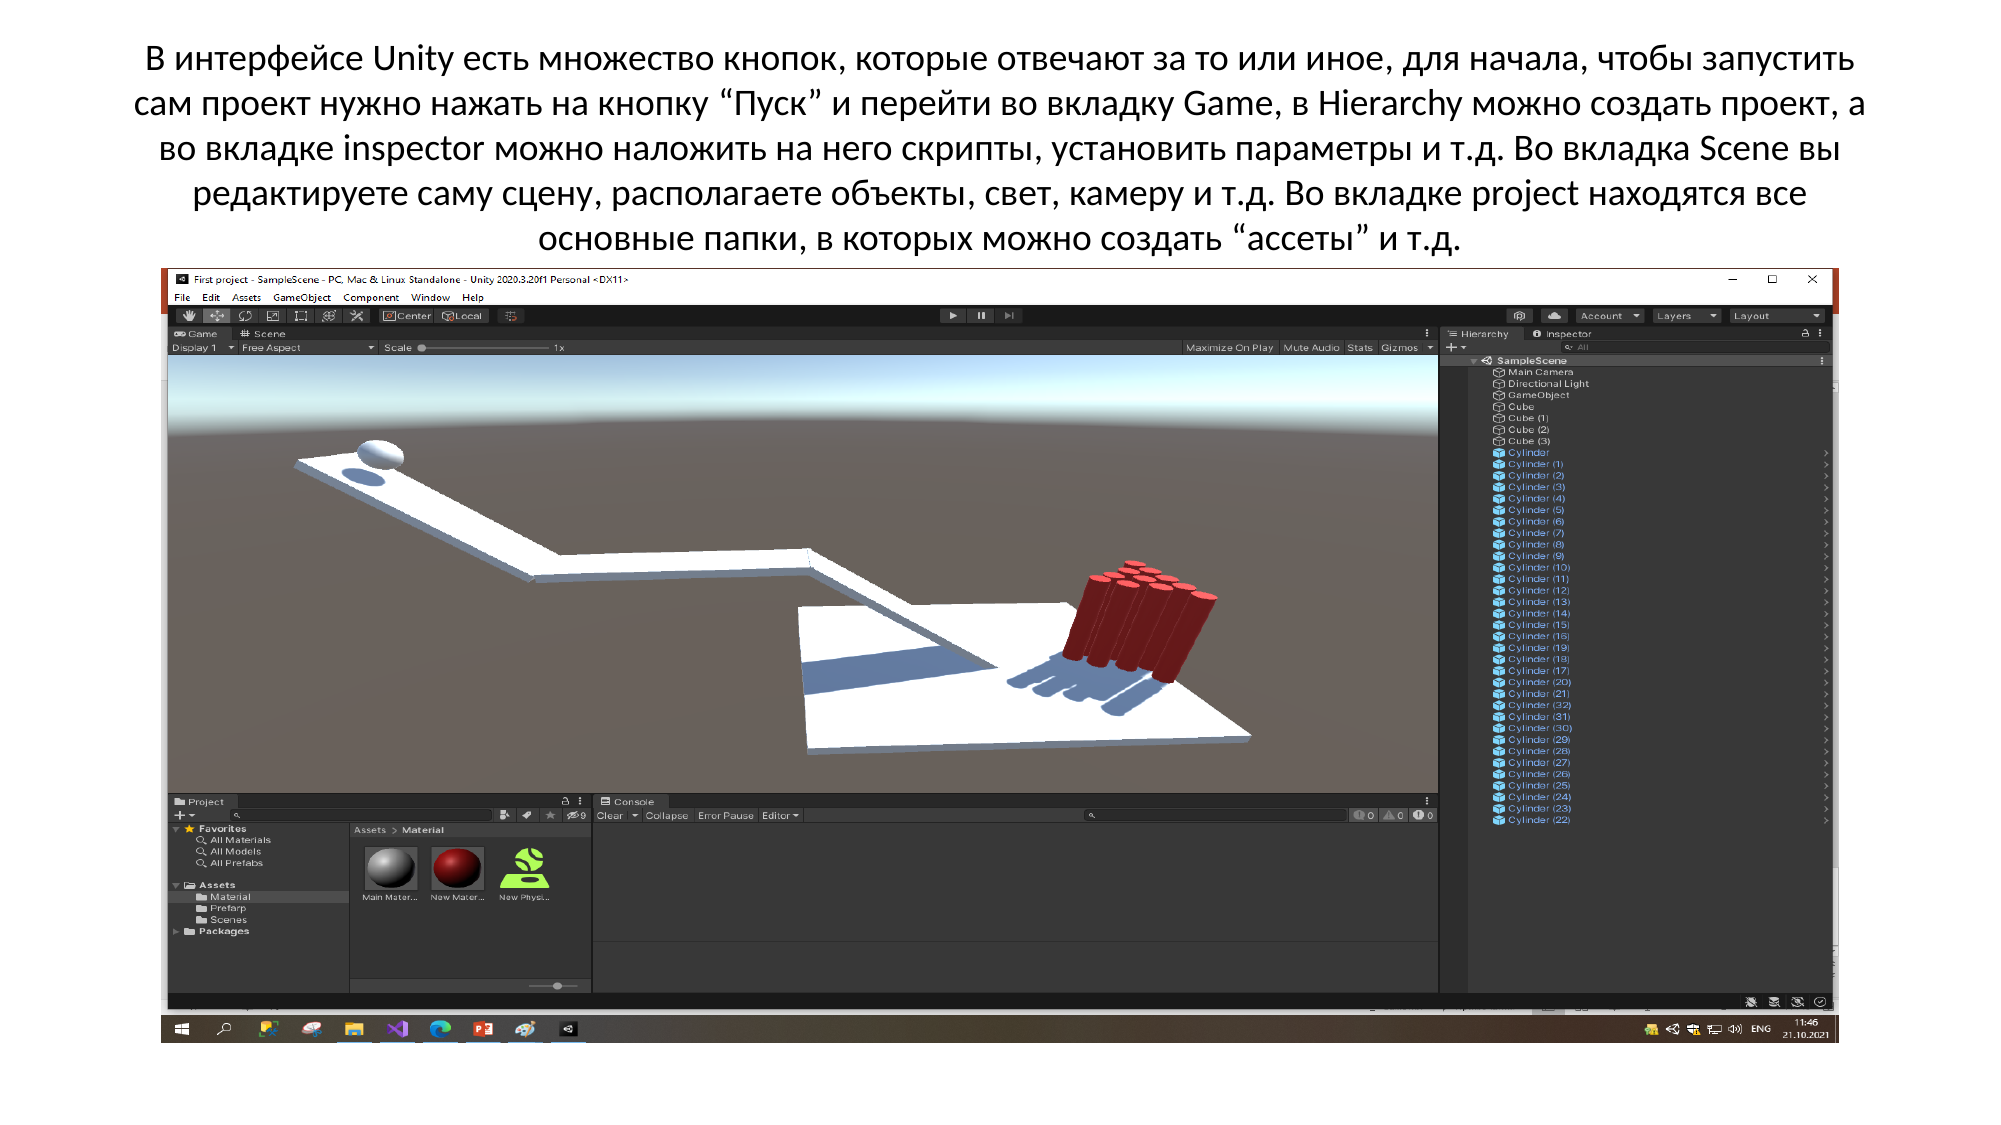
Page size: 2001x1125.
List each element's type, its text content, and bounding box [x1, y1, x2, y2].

text_box В интерфейсе Unity есть множество кнопок, которые отвечают за то или иное, для начала, чтобы запустить сам проект нужно нажать на кнопку “Пуск” и перейти во вкладку Game, в Hierarchy можно создать проект, а во вкладке inspector можно наложить на него скрипты, установить параметры и т.д. Во вкладка Scene вы редактируете саму сцену, располагаете объекты, свет, камеру и т.д. Во вкладке project находятся все основные папки, в которых можно создать “ассеты” и т.д. [107, 26, 1892, 266]
picture [161, 268, 1839, 1044]
